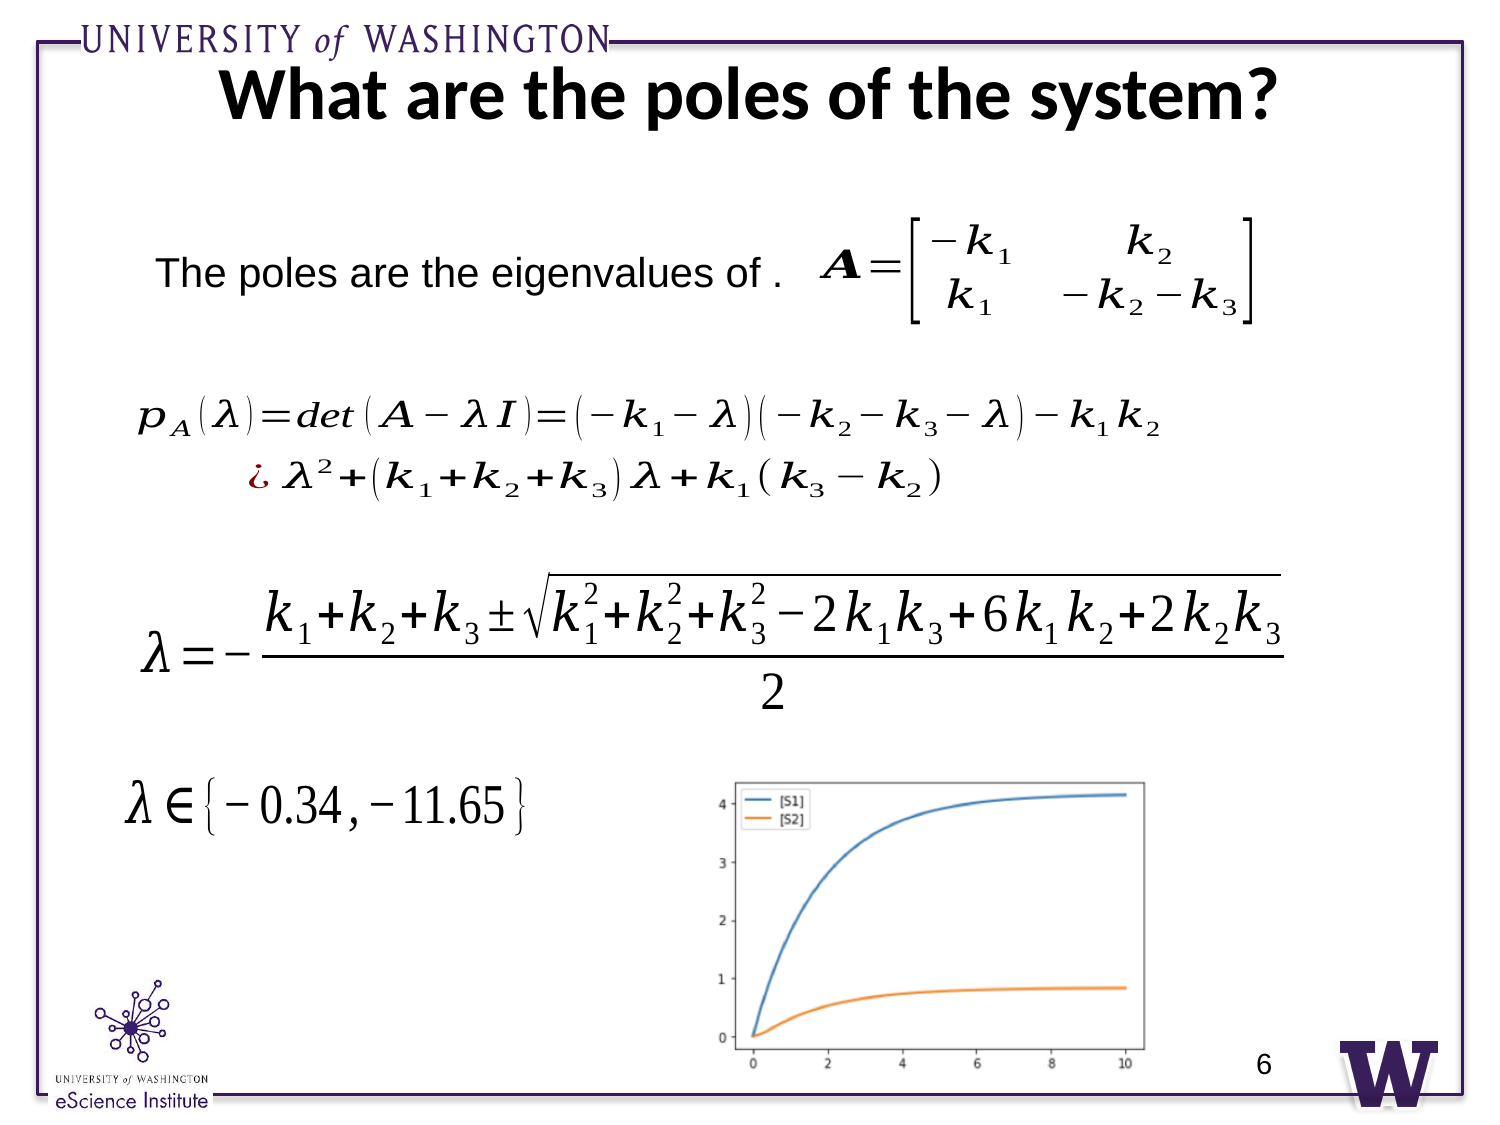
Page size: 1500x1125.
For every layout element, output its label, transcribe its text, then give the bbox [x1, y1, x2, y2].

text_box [135, 392, 1160, 505]
picture [81, 24, 609, 37]
title What are the poles of the system? [75, 37, 1425, 175]
picture [1340, 1096, 1438, 1107]
picture [48, 978, 213, 1113]
slide_number 6 [1241, 1037, 1325, 1098]
picture [1340, 1041, 1438, 1093]
picture [713, 774, 1160, 1079]
